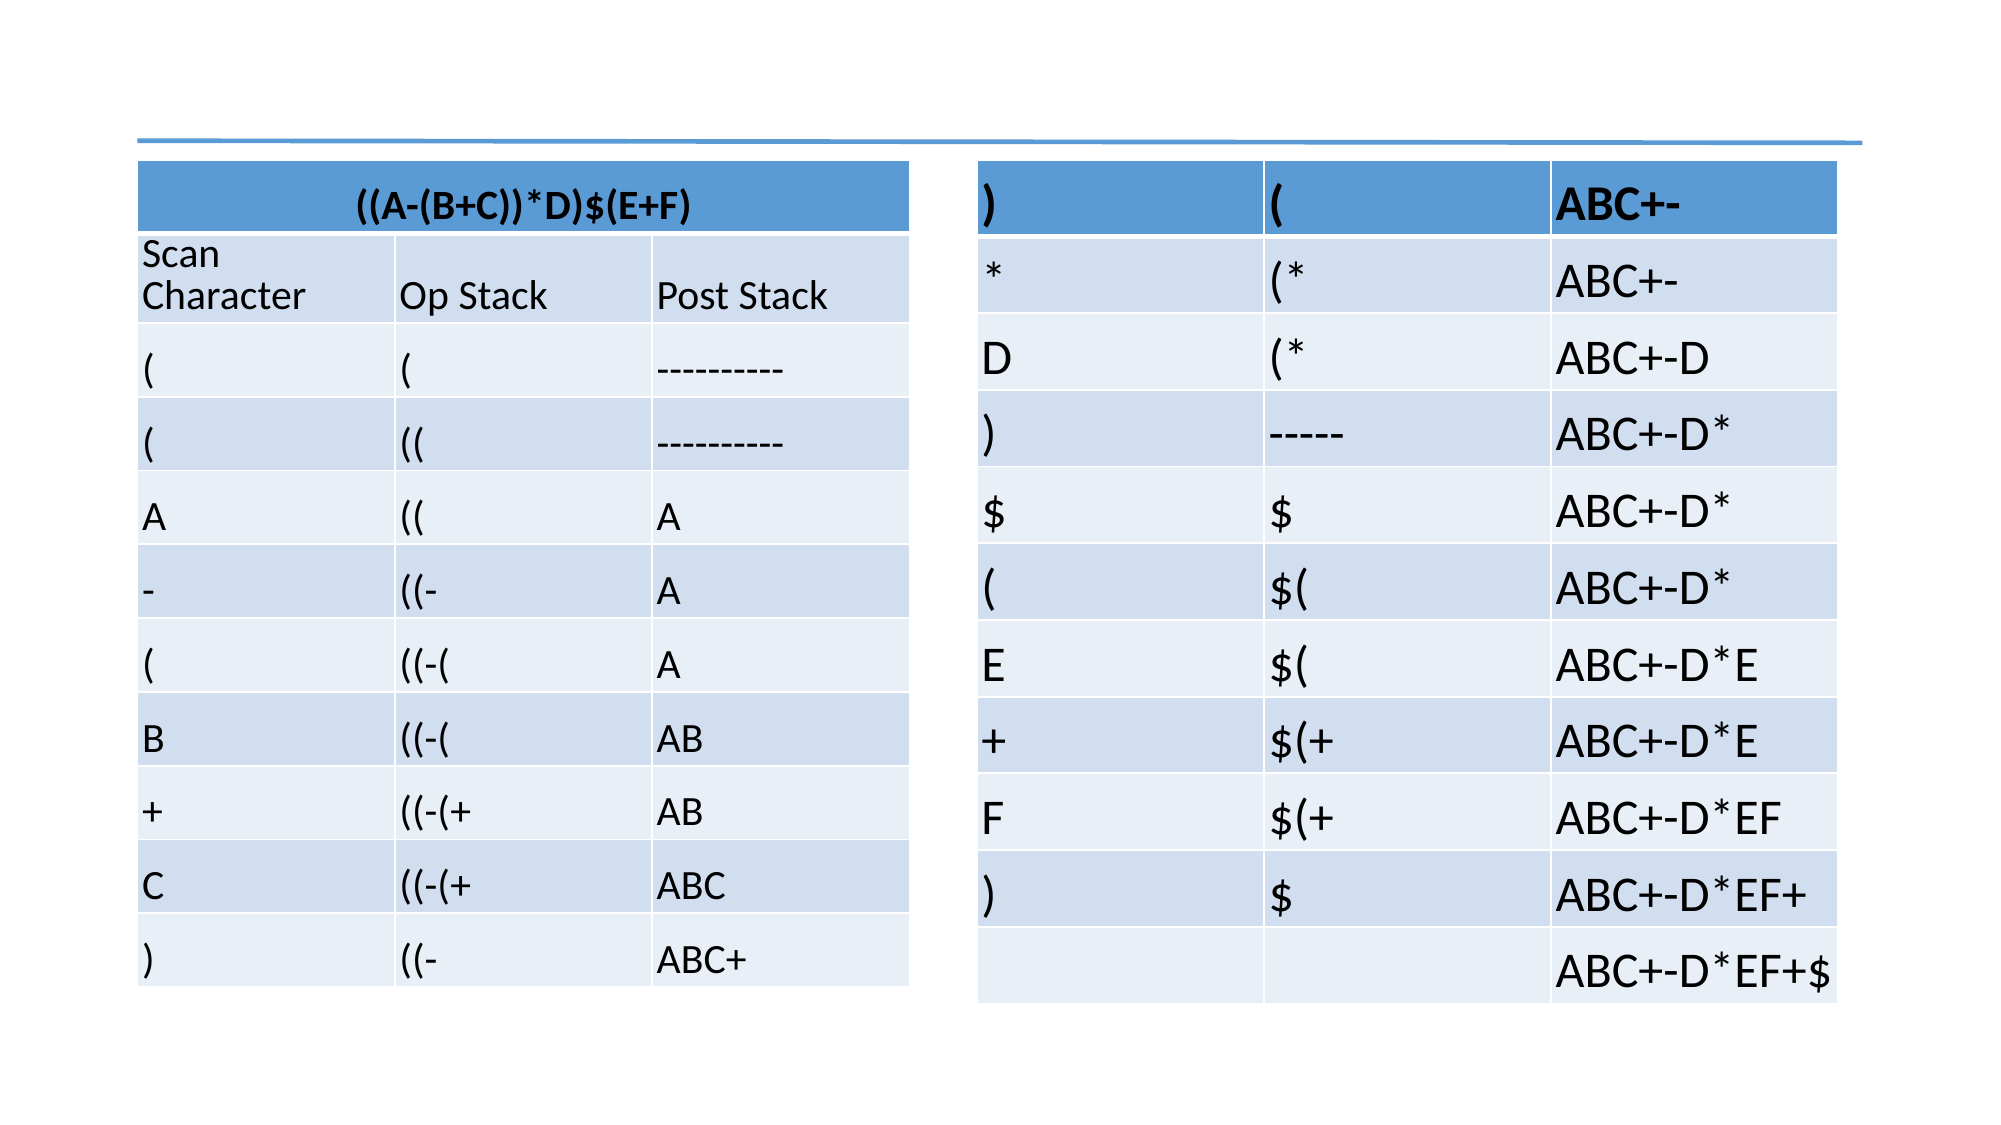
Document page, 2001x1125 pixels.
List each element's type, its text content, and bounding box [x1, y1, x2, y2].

table_cell ABC [653, 840, 909, 912]
table_cell ---------- [653, 398, 909, 470]
table_cell ( [396, 324, 651, 396]
table_cell $ [1265, 851, 1550, 926]
table_cell ((-( [396, 619, 651, 691]
table_cell ) [978, 391, 1263, 466]
table_cell ABC+-D*E [1552, 698, 1837, 772]
table_cell Post Stack [653, 236, 909, 322]
table_cell ) [978, 851, 1263, 926]
table_cell A [653, 545, 909, 617]
table_cell (* [1265, 314, 1550, 389]
table_cell Scan Character [138, 236, 394, 322]
table_cell ((-(+ [396, 840, 651, 912]
table_cell F [978, 774, 1263, 849]
table_cell ABC+-D*EF+ [1552, 851, 1837, 926]
table_cell ( [138, 619, 394, 691]
table_cell ( [138, 398, 394, 470]
table_header ((A-(B+C))*D)$(E+F) [138, 161, 909, 231]
table_cell ABC+-D* [1552, 391, 1837, 466]
table_cell ((- [396, 914, 651, 986]
table_cell (* [1265, 239, 1550, 312]
table_cell $( [1265, 544, 1550, 619]
table_cell ----- [1265, 391, 1550, 466]
table_cell + [138, 767, 394, 839]
table_cell ABC+-D*E [1552, 621, 1837, 696]
table_cell ((- [396, 545, 651, 617]
table_cell ((-( [396, 693, 651, 765]
table_cell ( [138, 324, 394, 396]
table_cell ) [138, 914, 394, 986]
table_cell C [138, 840, 394, 912]
table_cell ABC+-D [1552, 314, 1837, 389]
table_cell ABC+- [1552, 239, 1837, 312]
table_cell ABC+ [653, 914, 909, 986]
table_cell [1265, 928, 1550, 1003]
table_header ) [978, 161, 1263, 234]
table_cell A [653, 619, 909, 691]
table_cell - [138, 545, 394, 617]
table_header ( [1265, 161, 1550, 234]
table_cell [978, 928, 1263, 1003]
table_cell $ [978, 467, 1263, 542]
table_cell B [138, 693, 394, 765]
table_cell $(+ [1265, 774, 1550, 849]
table_cell A [138, 471, 394, 543]
table_cell ABC+-D* [1552, 467, 1837, 542]
table_cell + [978, 698, 1263, 772]
table_cell $( [1265, 621, 1550, 696]
table_cell (( [396, 471, 651, 543]
table_cell $(+ [1265, 698, 1550, 772]
table_header ABC+- [1552, 161, 1837, 234]
table_cell E [978, 621, 1263, 696]
table_cell (( [396, 398, 651, 470]
table_cell ABC+-D*EF+$ [1552, 928, 1837, 1003]
table_cell ---------- [653, 324, 909, 396]
table_cell ABC+-D* [1552, 544, 1837, 619]
table_cell D [978, 314, 1263, 389]
table_cell * [978, 239, 1263, 312]
table_cell $ [1265, 467, 1550, 542]
table_cell AB [653, 767, 909, 839]
table_cell A [653, 471, 909, 543]
table_cell ((-(+ [396, 767, 651, 839]
table_cell ABC+-D*EF [1552, 774, 1837, 849]
table_cell ( [978, 544, 1263, 619]
table_cell AB [653, 693, 909, 765]
table_cell Op Stack [396, 236, 651, 322]
